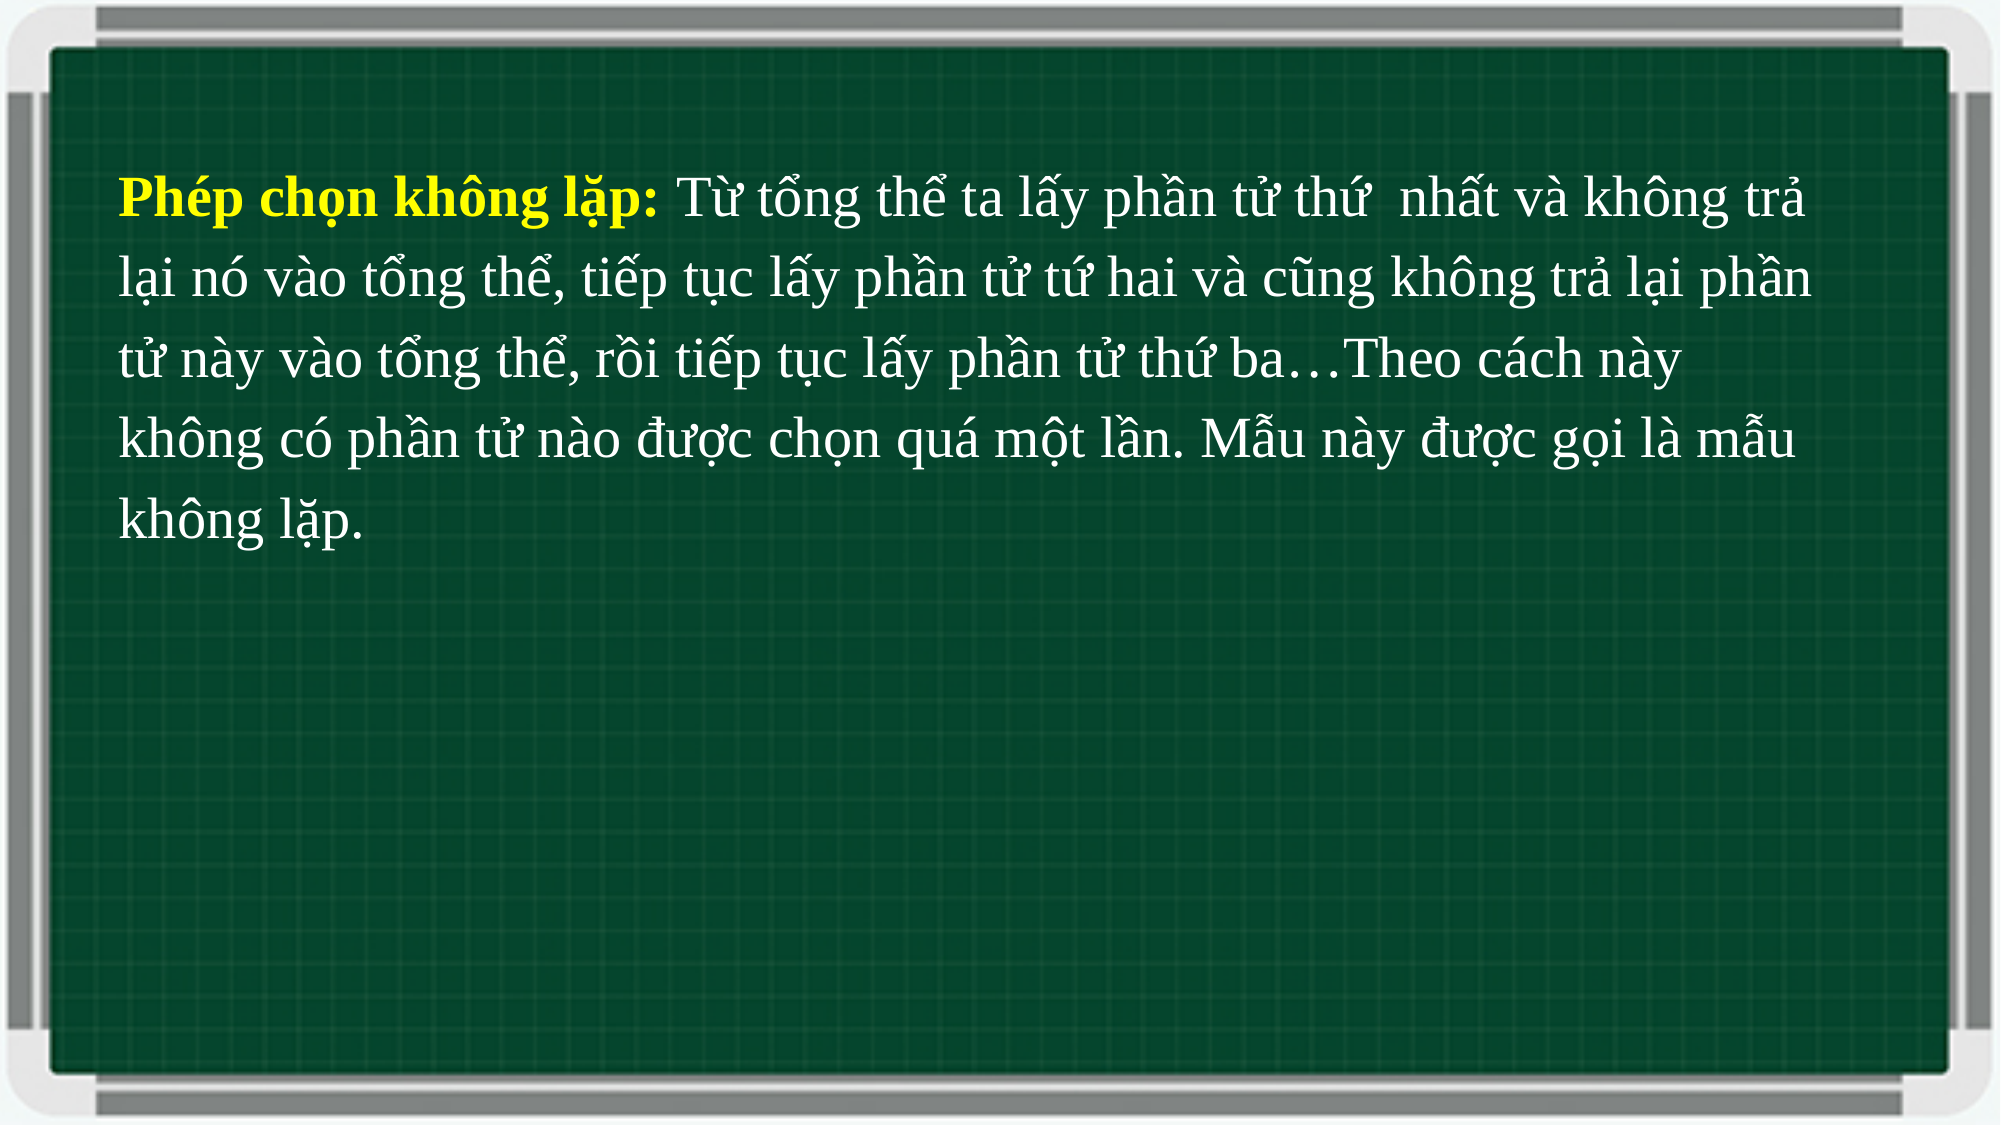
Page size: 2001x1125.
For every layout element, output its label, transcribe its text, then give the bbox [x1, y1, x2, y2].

text_box Phép chọn không lặp: Từ tổng thể ta lấy phần tử thứ nhất và không trả lại nó vào tổng thể, tiếp tục lấy phần tử tứ hai và cũng không trả lại phần tử này vào tổng thể, rồi tiếp tục lấy phần tử thứ ba…Theo cách này không có phần tử nào được chọn quá một lần. Mẫu này được gọi là mẫu không lặp. [103, 140, 1844, 558]
picture [0, 0, 2001, 1125]
